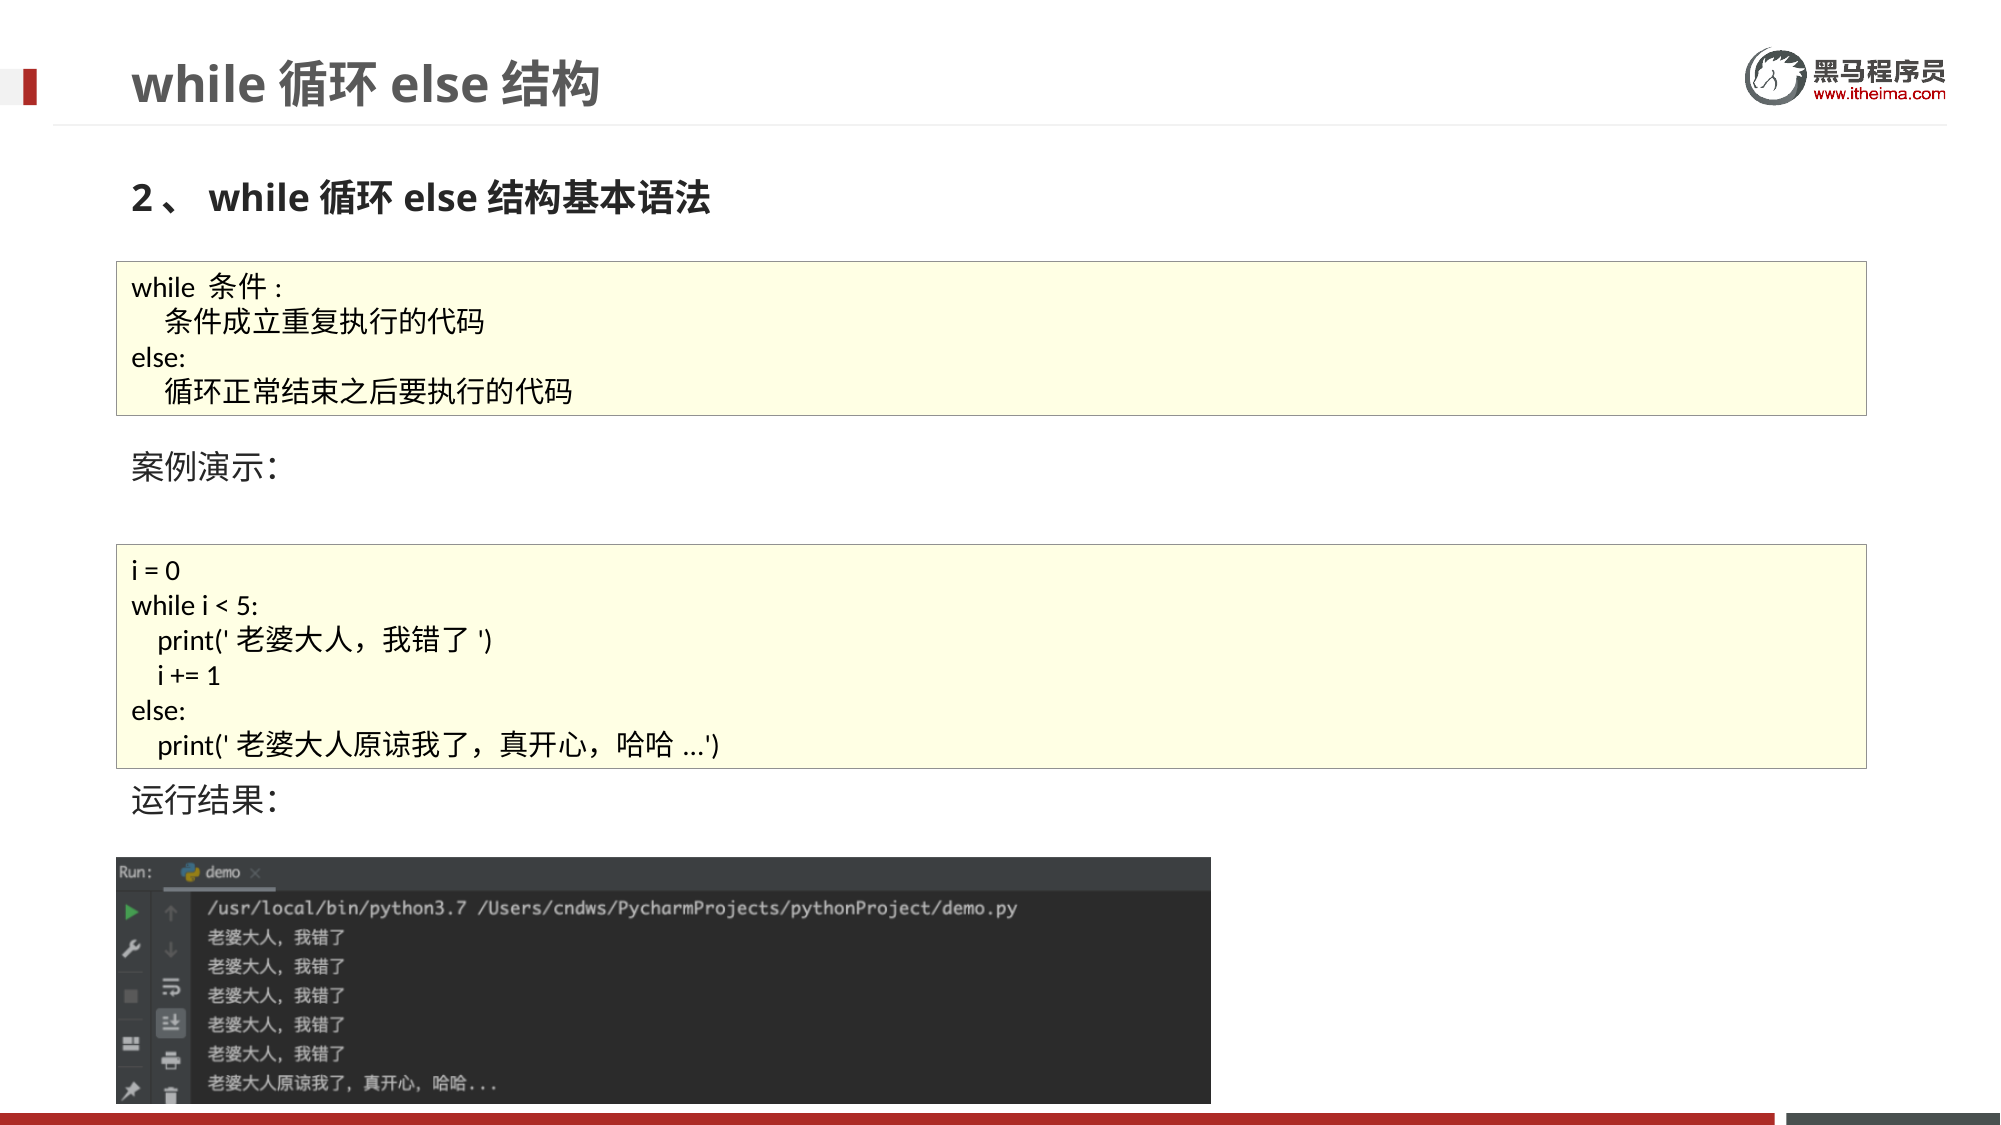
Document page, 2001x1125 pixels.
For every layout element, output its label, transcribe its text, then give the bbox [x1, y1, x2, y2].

text_box i = 0 while i < 5: print('老婆大人，我错了') i += 1 else: print('老婆大人原谅我了，真开心，哈哈...') [116, 543, 1867, 769]
picture [116, 856, 1211, 1105]
list 2、while循环else结构基本语法 [116, 154, 1880, 239]
text_box while 条件: 条件成立重复执行的代码 else: 循环正常结束之后要执行的代码 [116, 261, 1867, 416]
picture [1744, 46, 1946, 106]
title while循环else结构 [116, 40, 1556, 125]
list 案例演示： 运行结果： [116, 239, 1880, 932]
